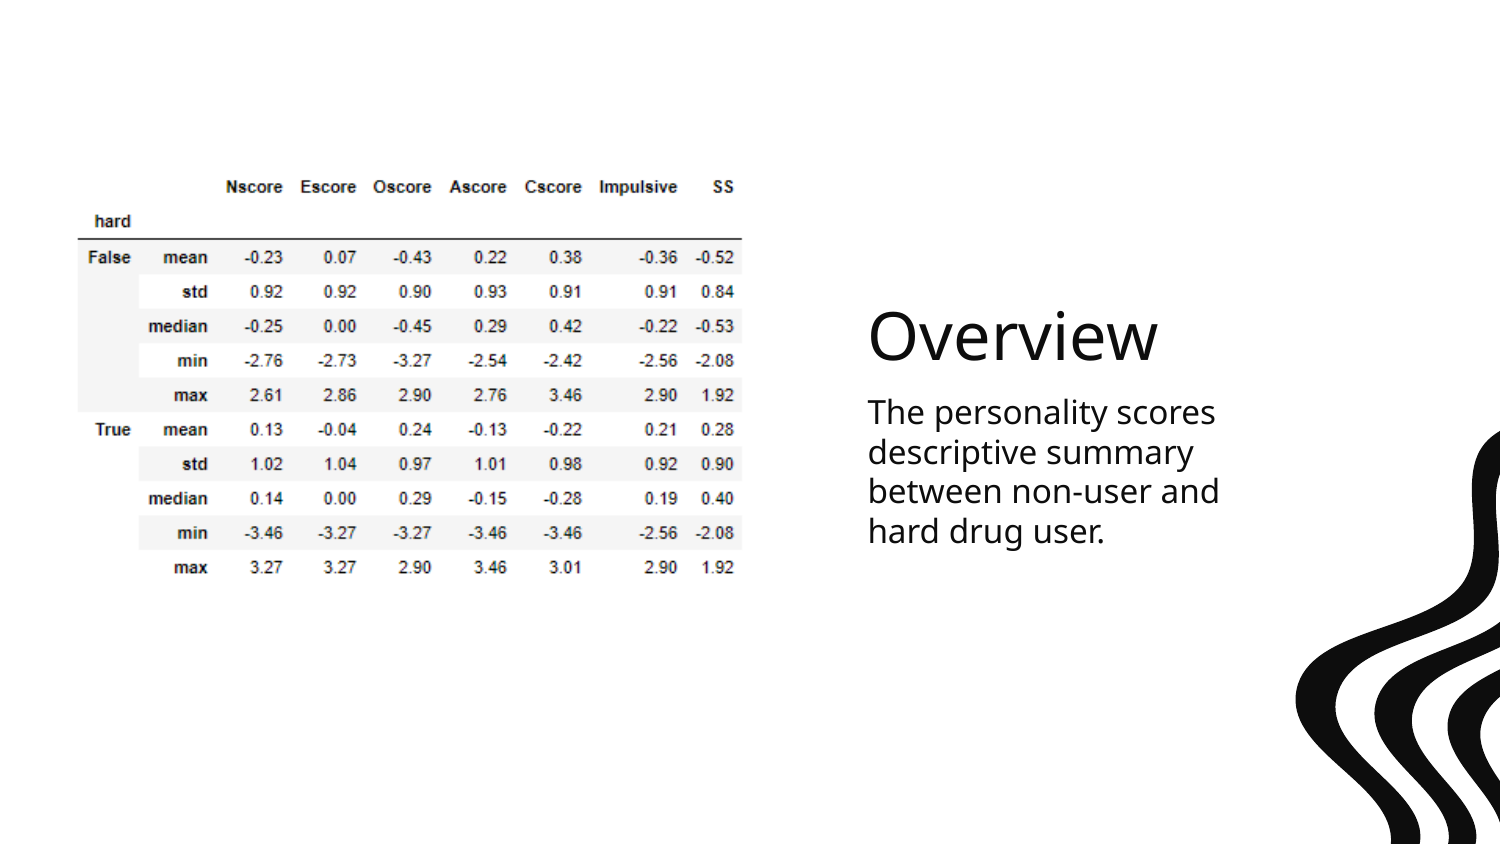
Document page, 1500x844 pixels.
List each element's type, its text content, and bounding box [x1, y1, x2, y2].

subtitle The personality scores descriptive summary between non-user and hard drug user. [852, 375, 1279, 705]
title Overview [852, 294, 1382, 389]
picture [75, 168, 750, 584]
